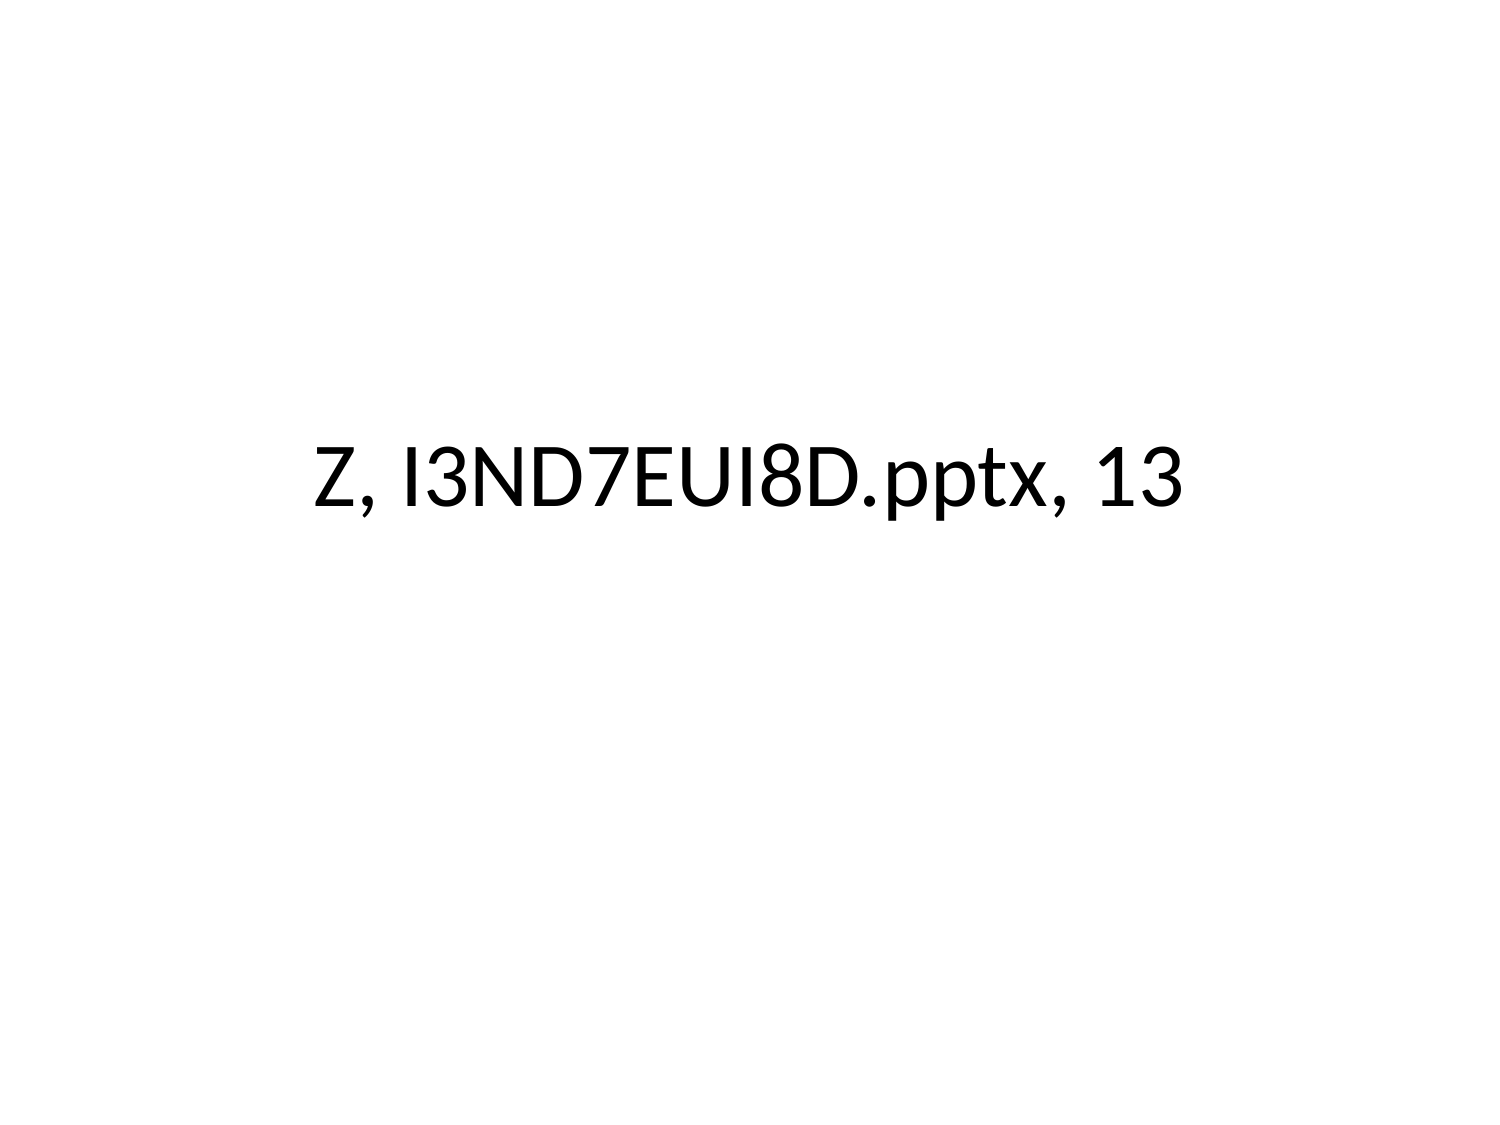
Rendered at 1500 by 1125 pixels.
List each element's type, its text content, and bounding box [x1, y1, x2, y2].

title Z, I3ND7EUI8D.pptx, 13 [112, 349, 1388, 591]
